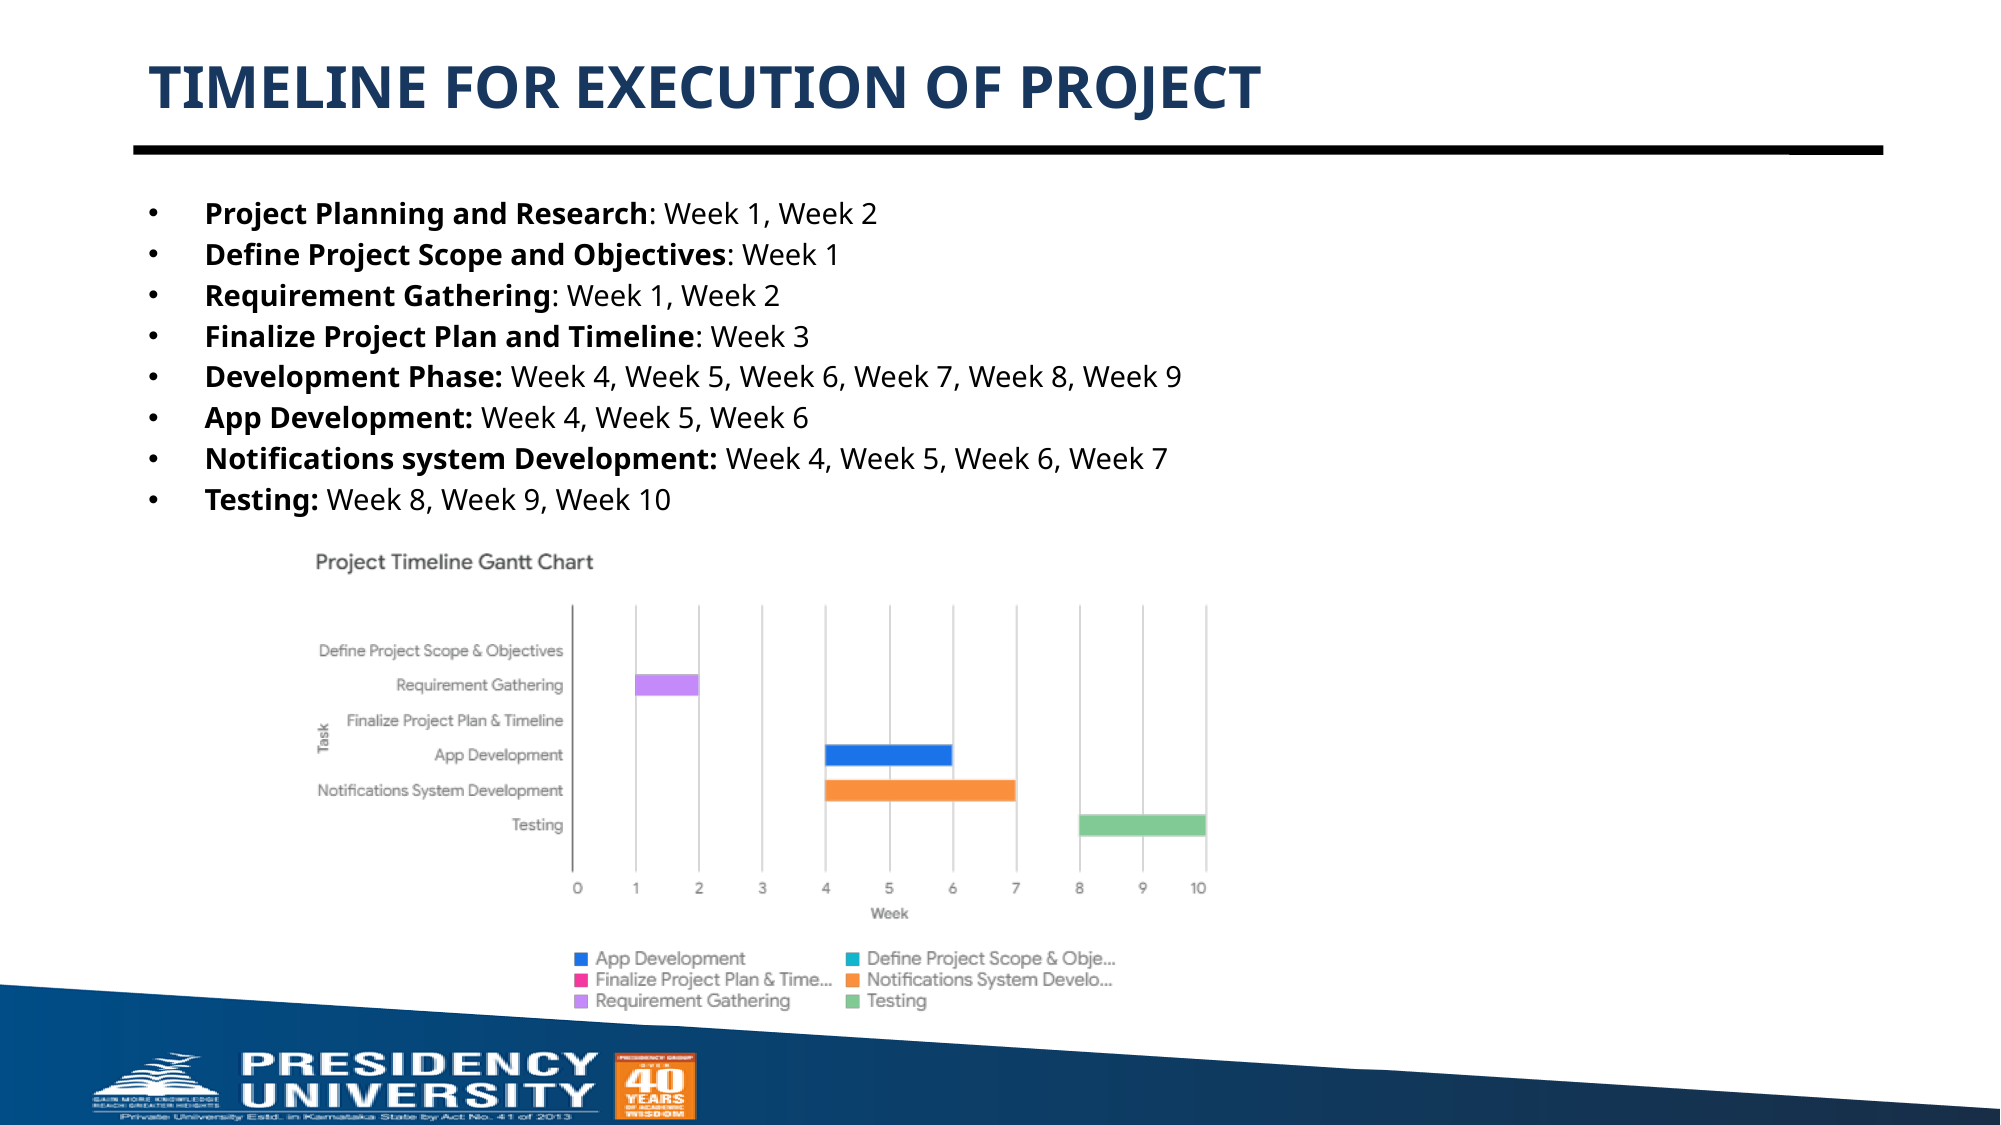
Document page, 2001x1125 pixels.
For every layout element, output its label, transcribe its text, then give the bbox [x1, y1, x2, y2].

list Project Planning and Research: Week 1, Week 2 Define Project Scope and Objectives: Week 1 Requirement Gathering: Week 1, Week 2 Finalize Project Plan and Timeline: Week 3 Development Phase: Week 4, Week 5, Week 6, Week 7, Week 8, Week 9 App Development: Week 4, Week 5, Week 6 Notifications system Development: Week 4, Week 5, Week 6, Week 7 Testing: Week 8, Week 9, Week 10 [133, 187, 1884, 1000]
title TIMELINE FOR EXECUTION OF PROJECT [133, 45, 1884, 125]
picture [0, 531, 2000, 1125]
